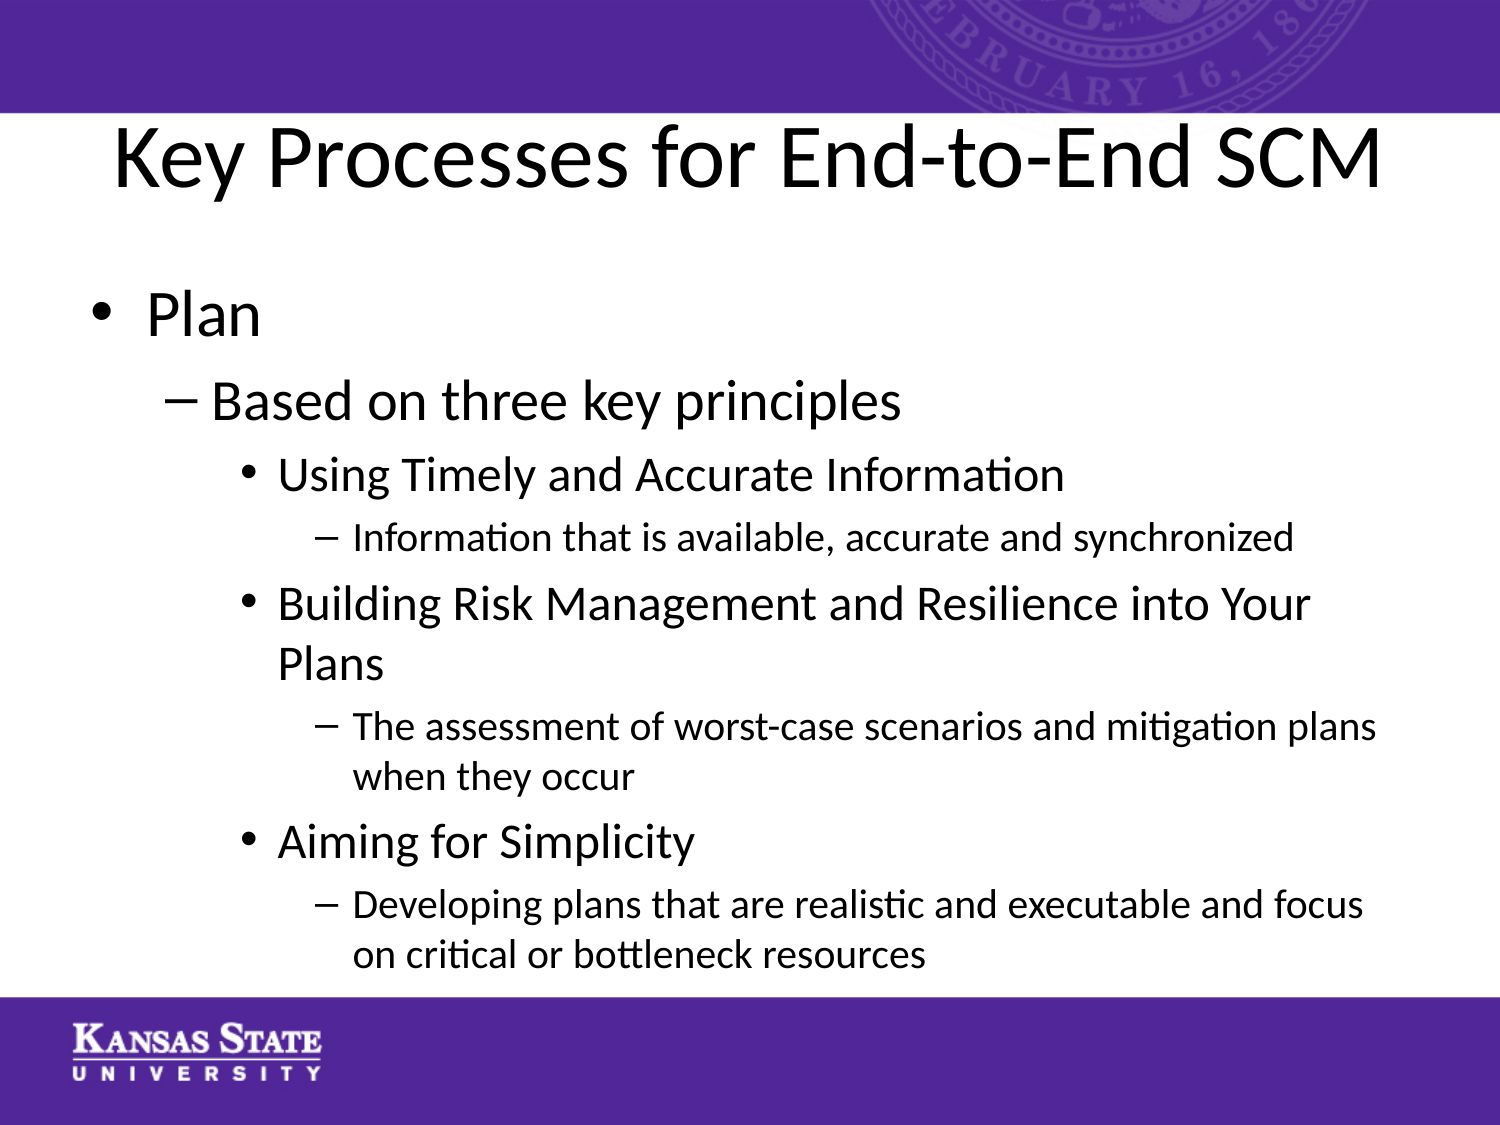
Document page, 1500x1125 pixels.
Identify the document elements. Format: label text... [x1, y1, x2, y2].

picture [0, 0, 1500, 1125]
list Plan Based on three key principles Using Timely and Accurate Information Information that is available, accurate and synchronized Building Risk Management and Resilience into Your Plans The assessment of worst-case scenarios and mitigation plans when they occur Aiming for Simplicity Developing plans that are realistic and executable and focus on critical or bottleneck resources [75, 262, 1425, 1005]
title Key Processes for End-to-End SCM [75, 57, 1425, 245]
